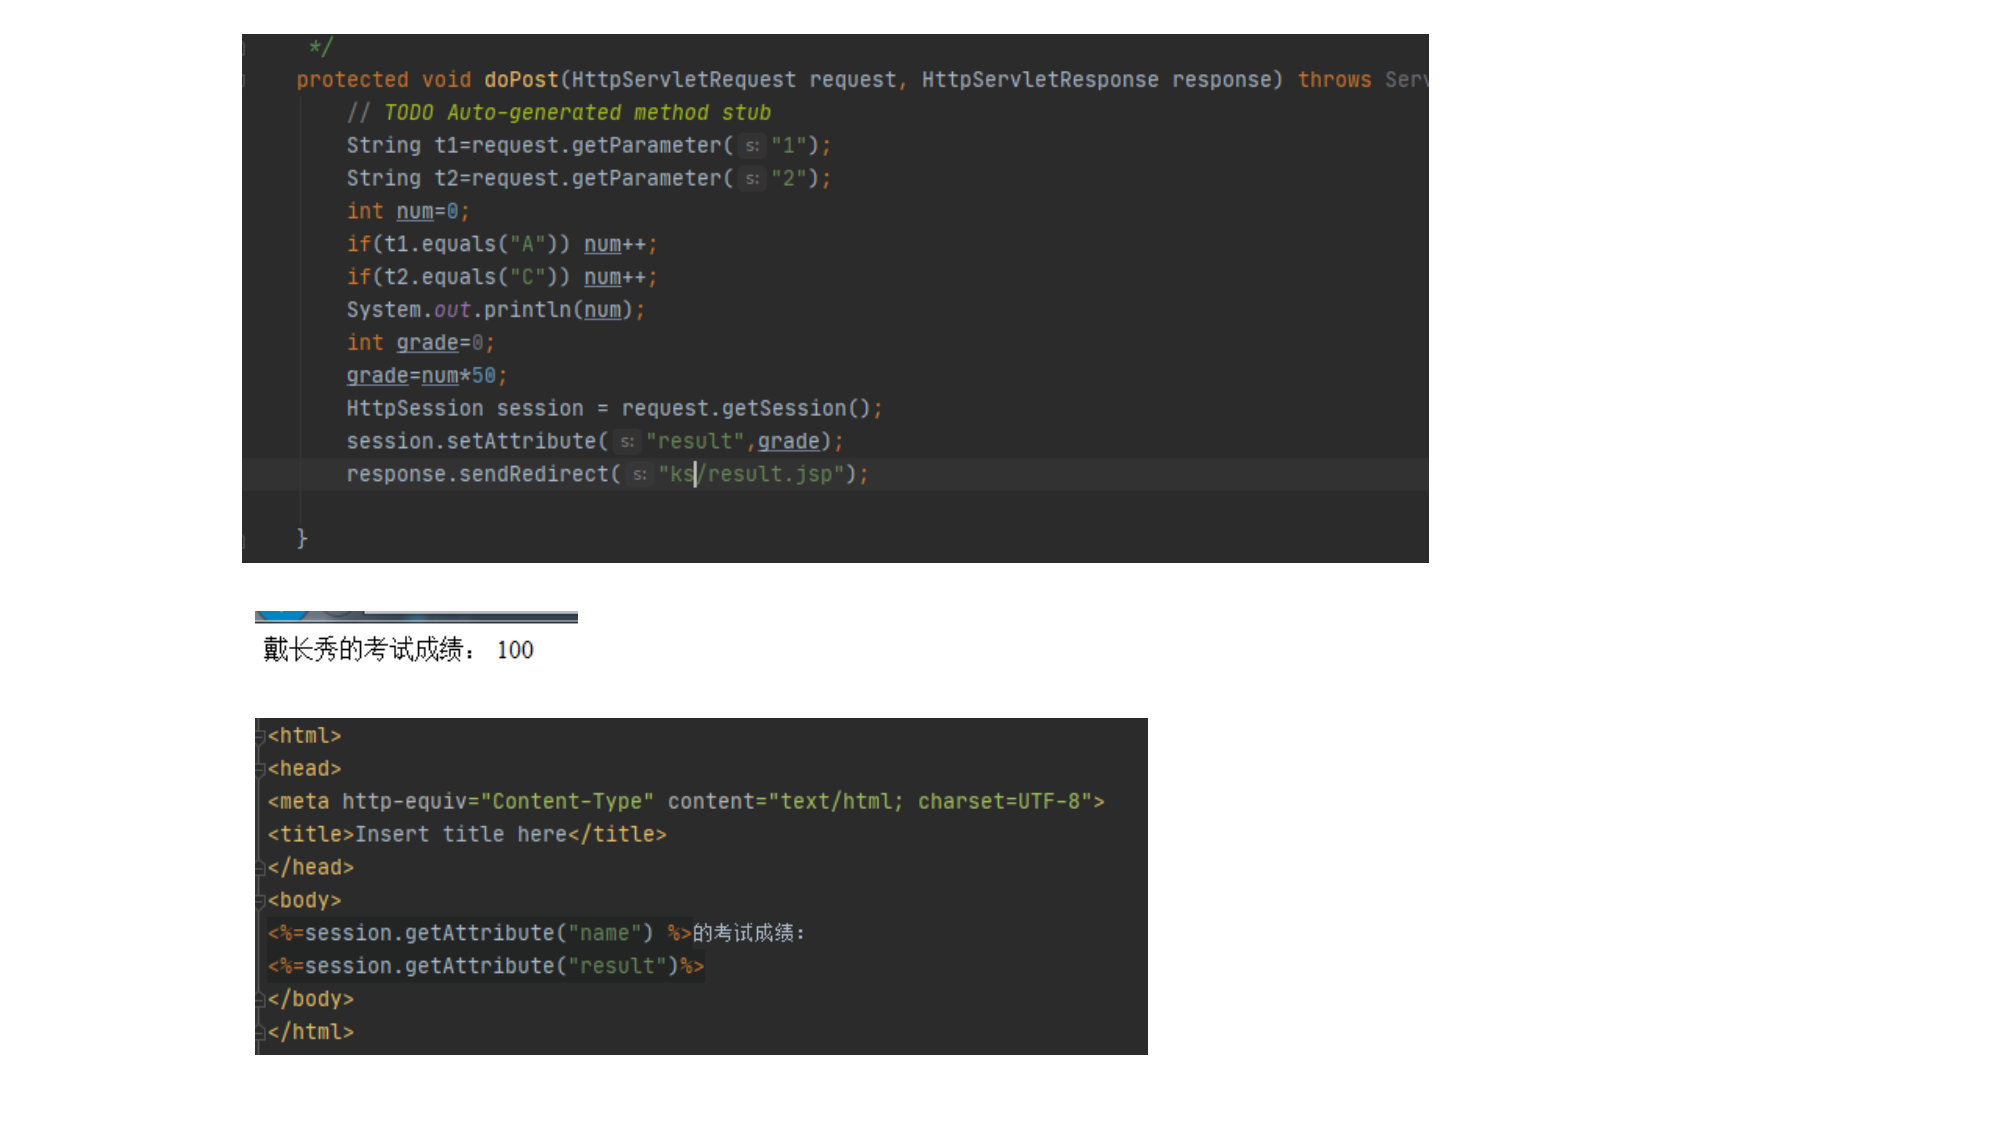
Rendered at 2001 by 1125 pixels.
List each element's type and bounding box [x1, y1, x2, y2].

picture [255, 718, 1148, 1055]
picture [242, 34, 1429, 563]
picture [255, 611, 578, 676]
